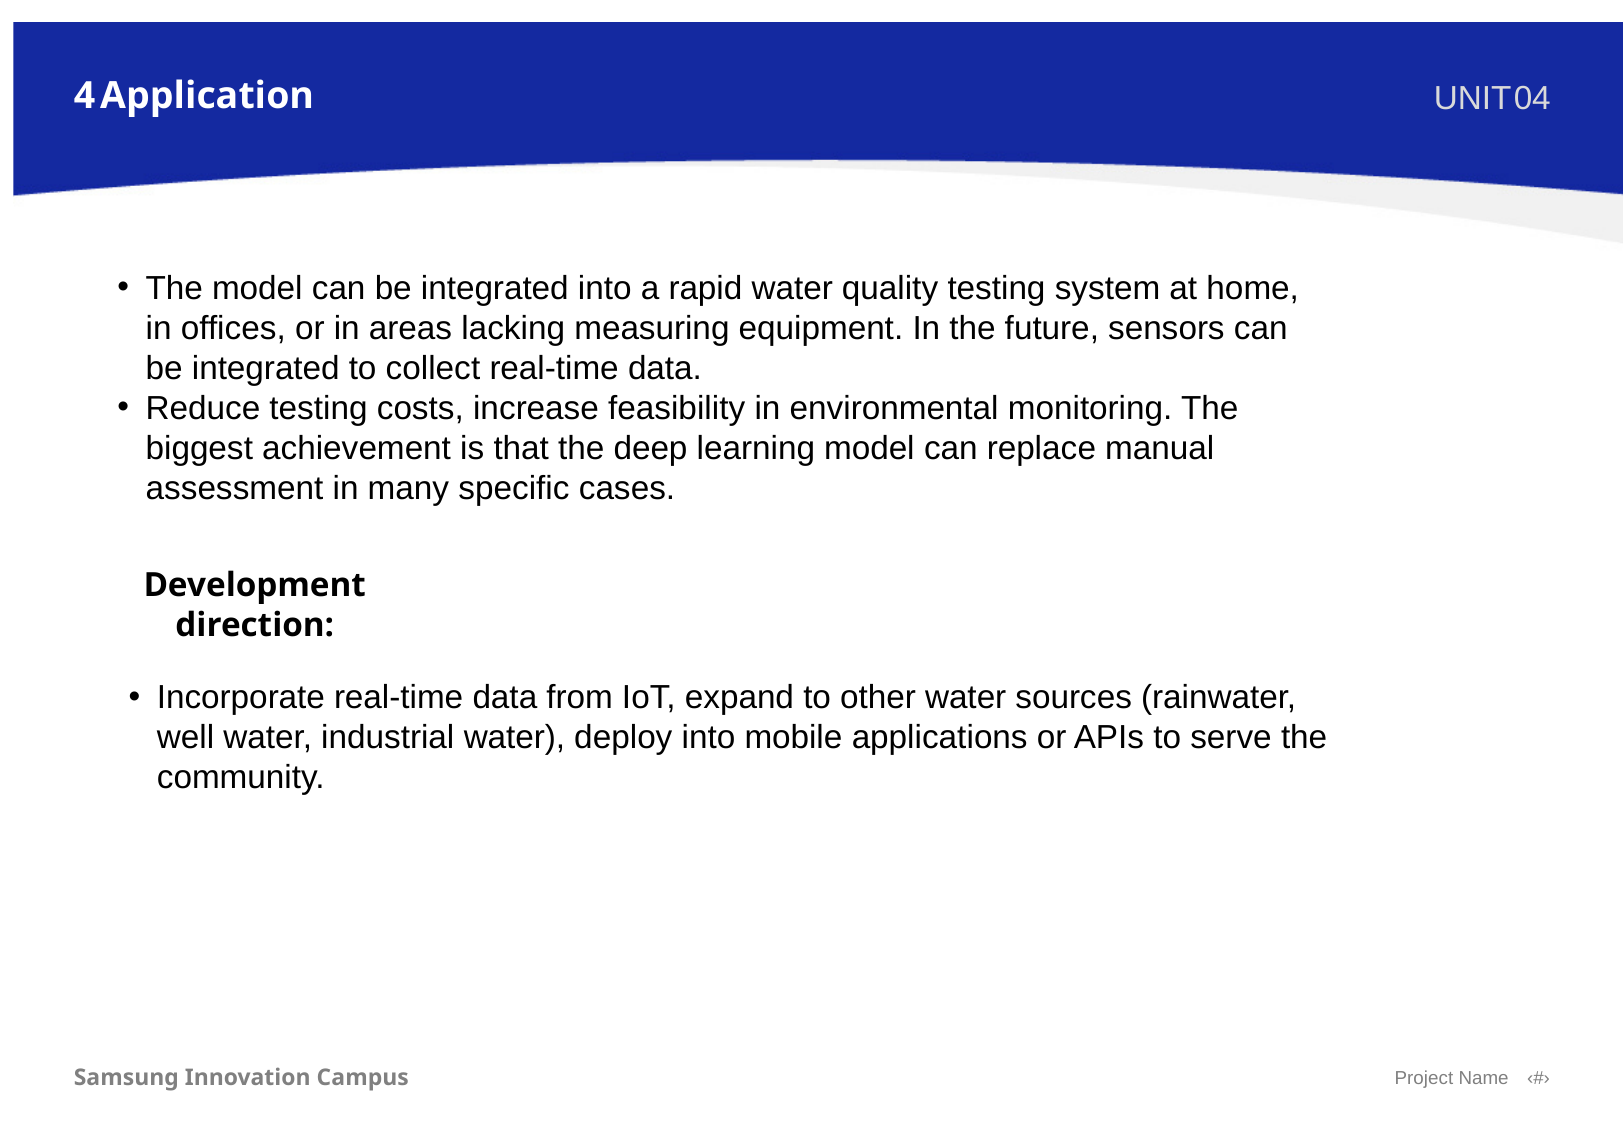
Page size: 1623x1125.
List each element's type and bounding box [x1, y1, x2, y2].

text_box [1509, 1065, 1551, 1089]
text_box [13, 22, 1623, 1125]
text_box [1122, 1065, 1509, 1089]
